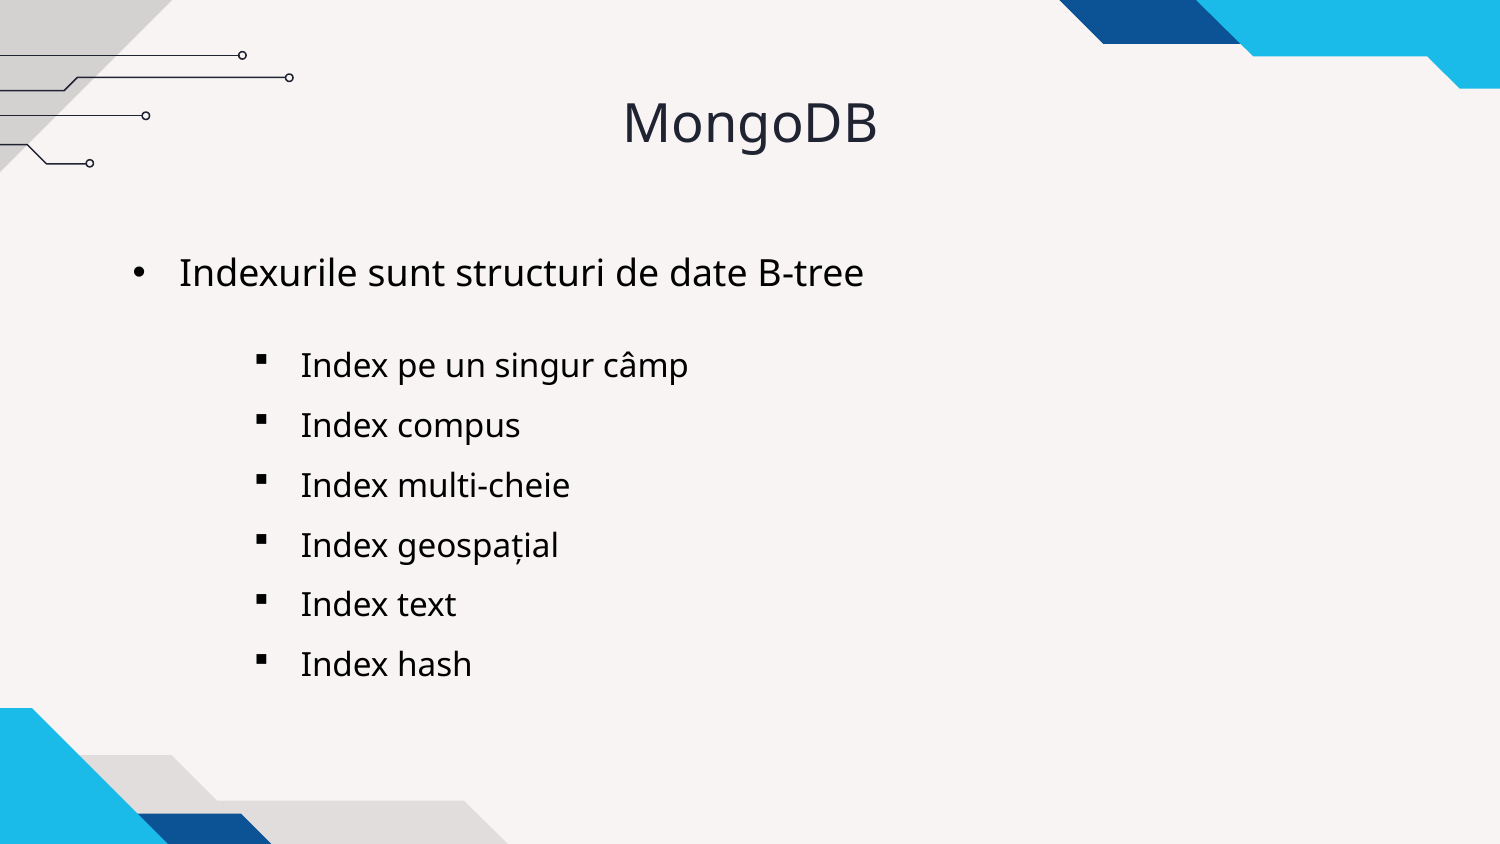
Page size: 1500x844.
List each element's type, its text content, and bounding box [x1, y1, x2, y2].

text_box Indexurile sunt structuri de date B-tree [117, 211, 1383, 323]
text_box Index pe un singur câmp Index compus Index multi-cheie Index geospațial Index text Index hash [238, 309, 1121, 696]
title MongoDB [118, 72, 1383, 167]
